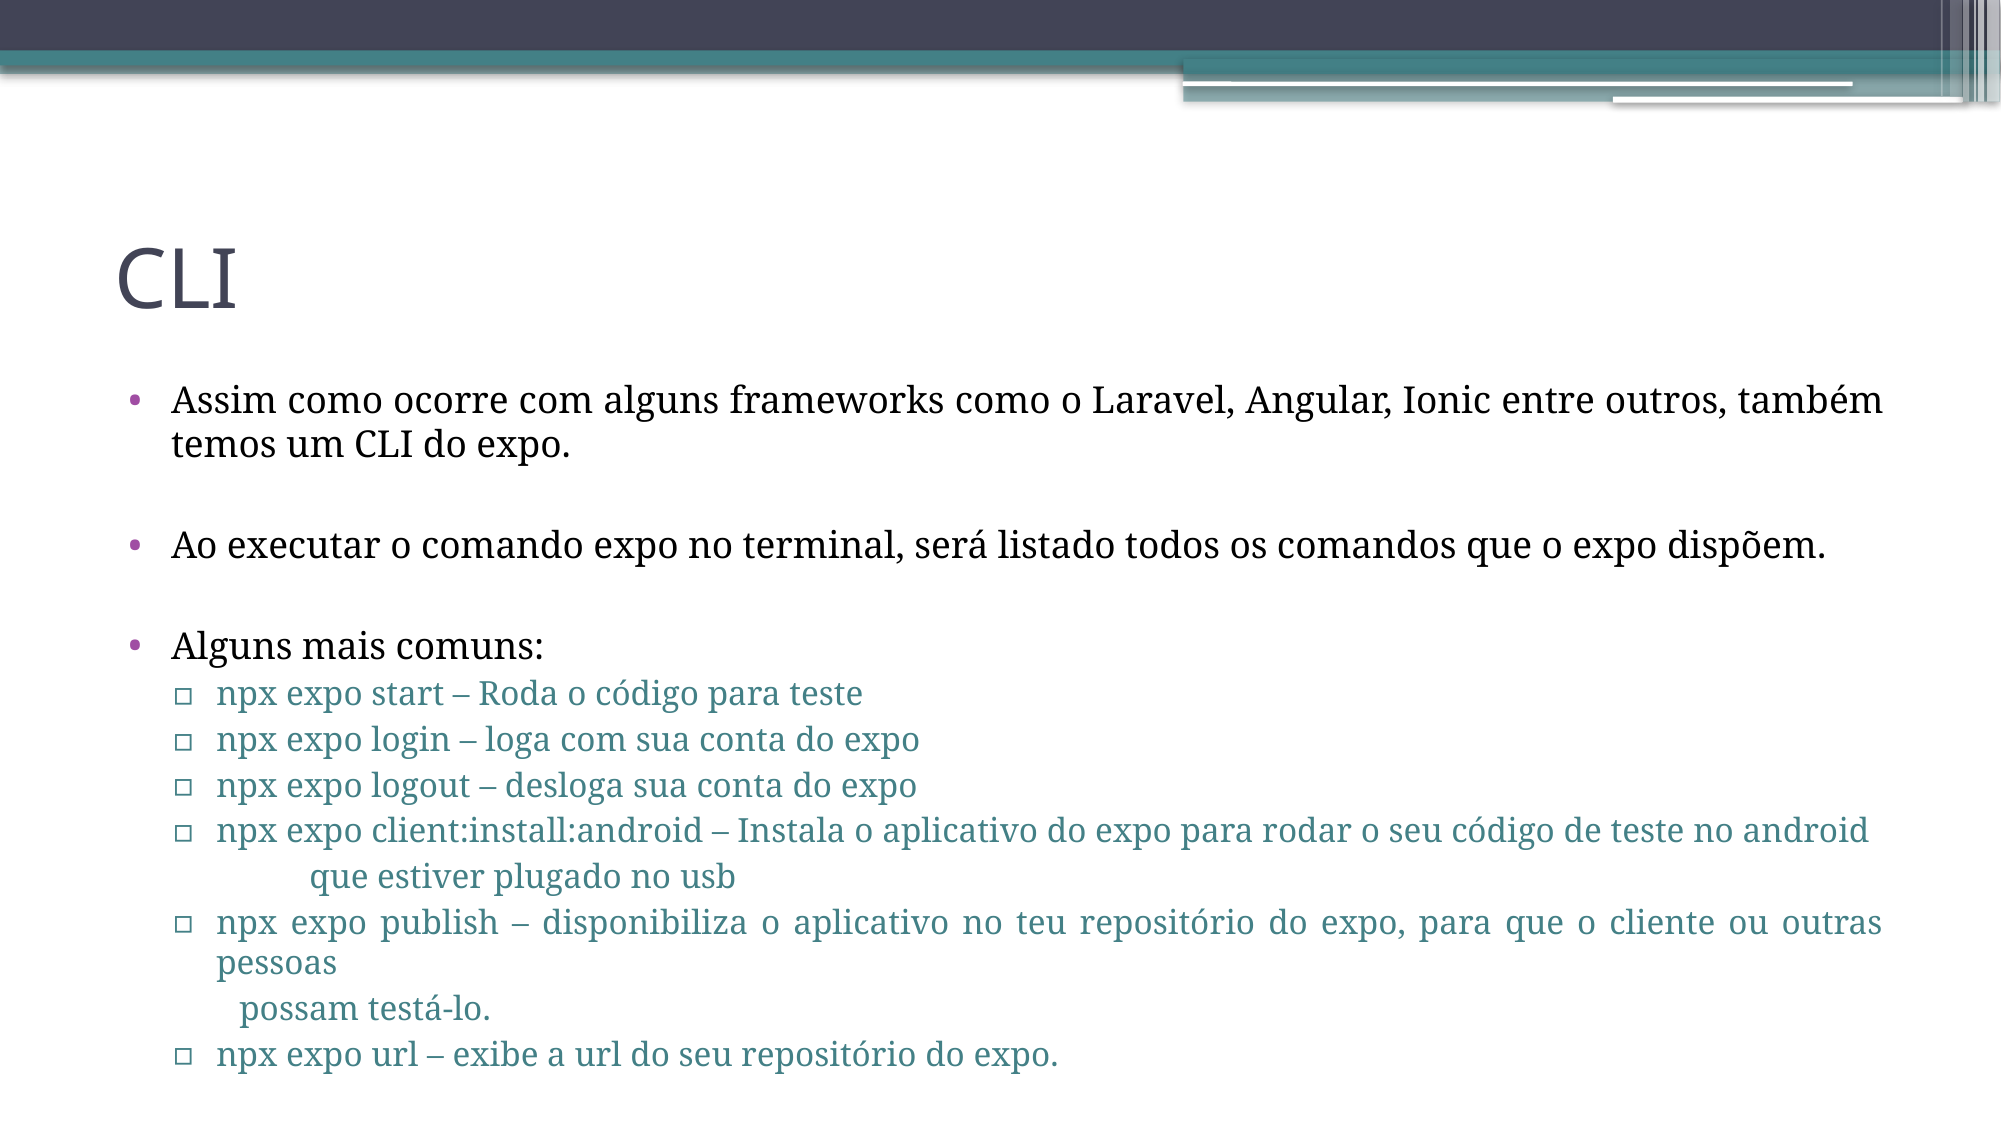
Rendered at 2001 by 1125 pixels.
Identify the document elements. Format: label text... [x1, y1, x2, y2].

title CLI [99, 187, 1900, 363]
list Assim como ocorre com alguns frameworks como o Laravel, Angular, Ionic entre outros, também temos um CLI do expo. Ao executar o comando expo no terminal, será listado todos os comandos que o expo dispõem. Alguns mais comuns: npx expo start – Roda o código para teste npx expo login – loga com sua conta do expo npx expo logout – desloga sua conta do expo npx expo client:install:android – Instala o aplicativo do expo para rodar o seu código de teste no android que estiver plugado no usb npx expo publish – disponibiliza o aplicativo no teu repositório do expo, para que o cliente ou outras pessoas possam testá-lo. npx expo url – exibe a url do seu repositório do expo. [99, 368, 1900, 1125]
